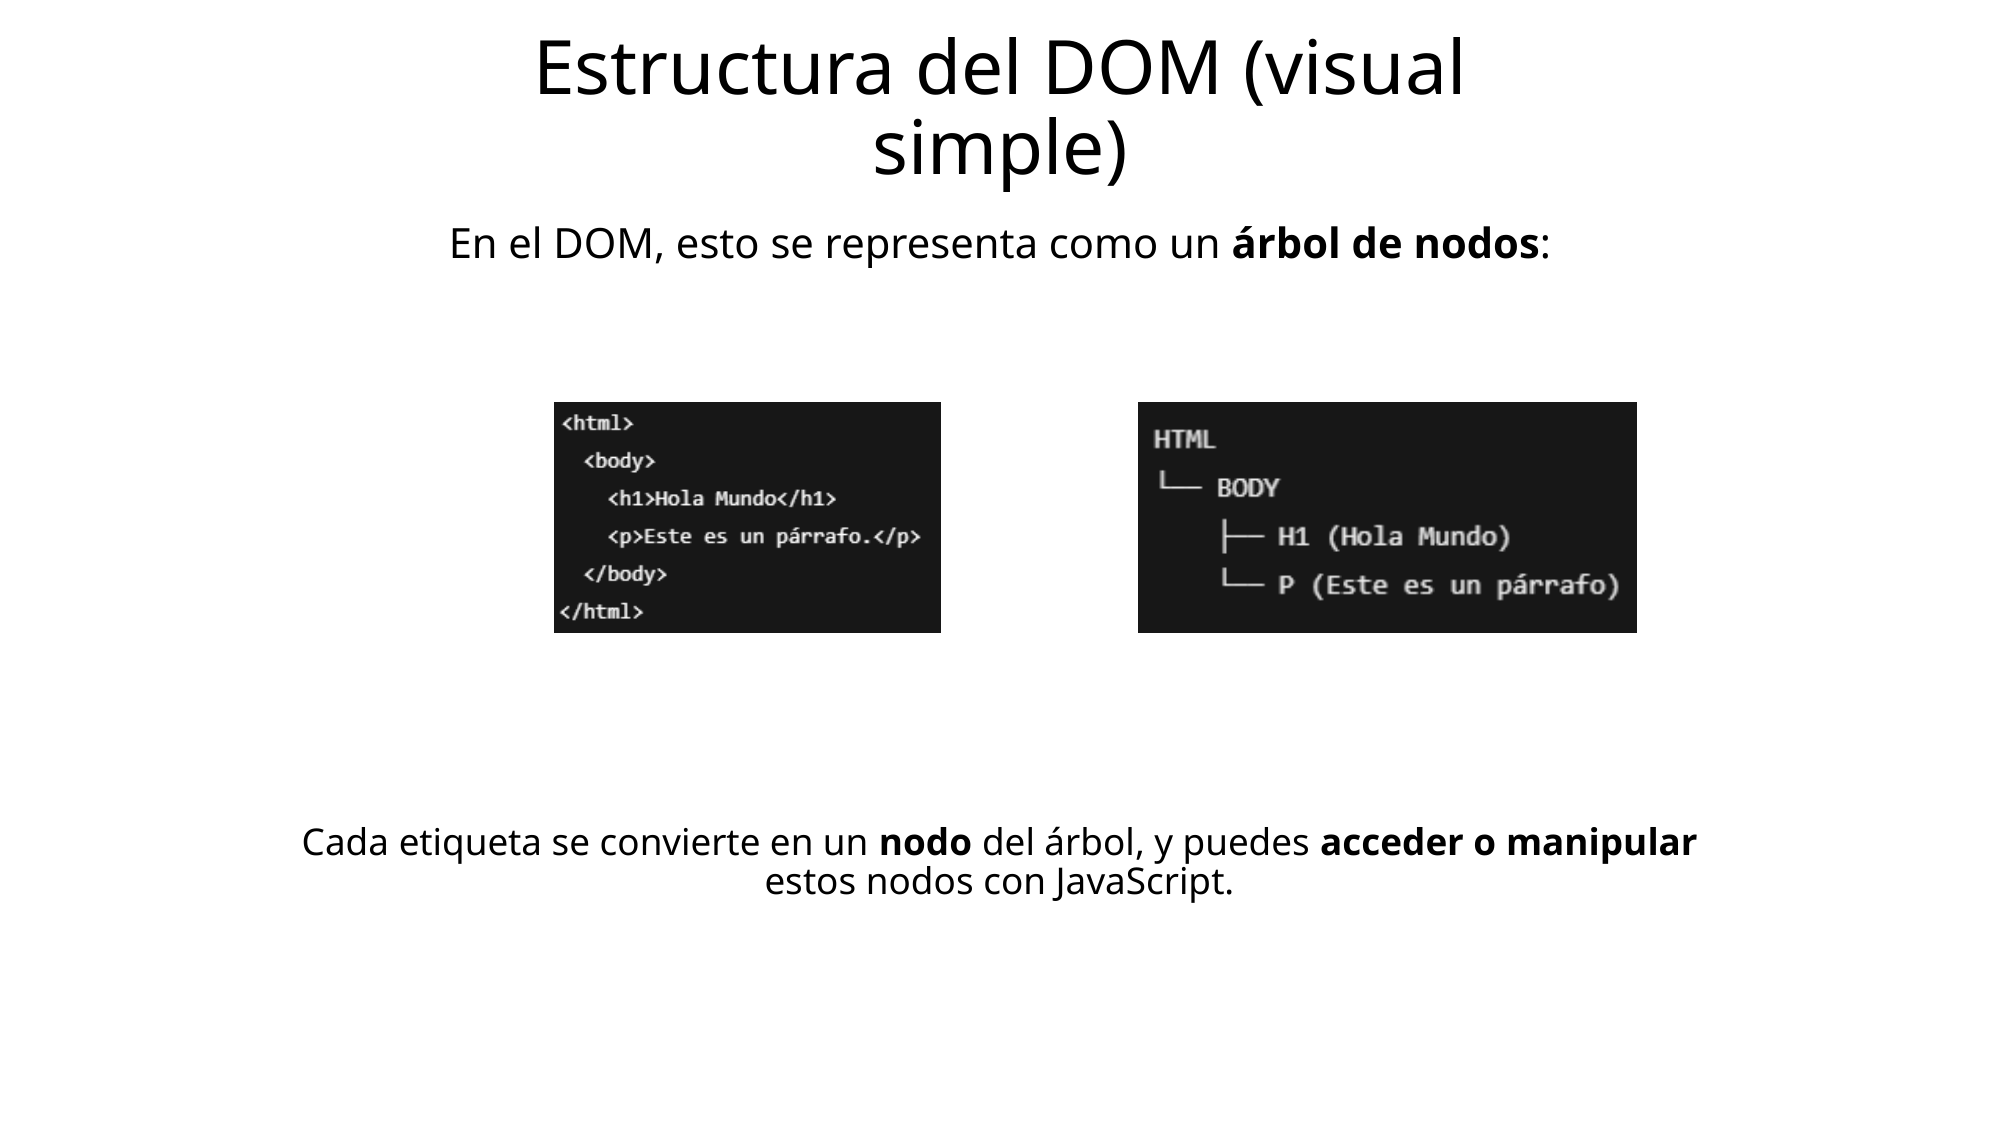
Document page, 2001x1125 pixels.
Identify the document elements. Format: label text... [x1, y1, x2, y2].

subtitle En el DOM, esto se representa como un árbol de nodos: [249, 214, 1750, 310]
text_box Cada etiqueta se convierte en un nodo del árbol, y puedes acceder o manipular estos nodos con JavaScript. [249, 815, 1750, 911]
picture [553, 402, 941, 634]
picture [1138, 402, 1637, 634]
title Estructura del DOM (visual simple) [453, 6, 1547, 214]
